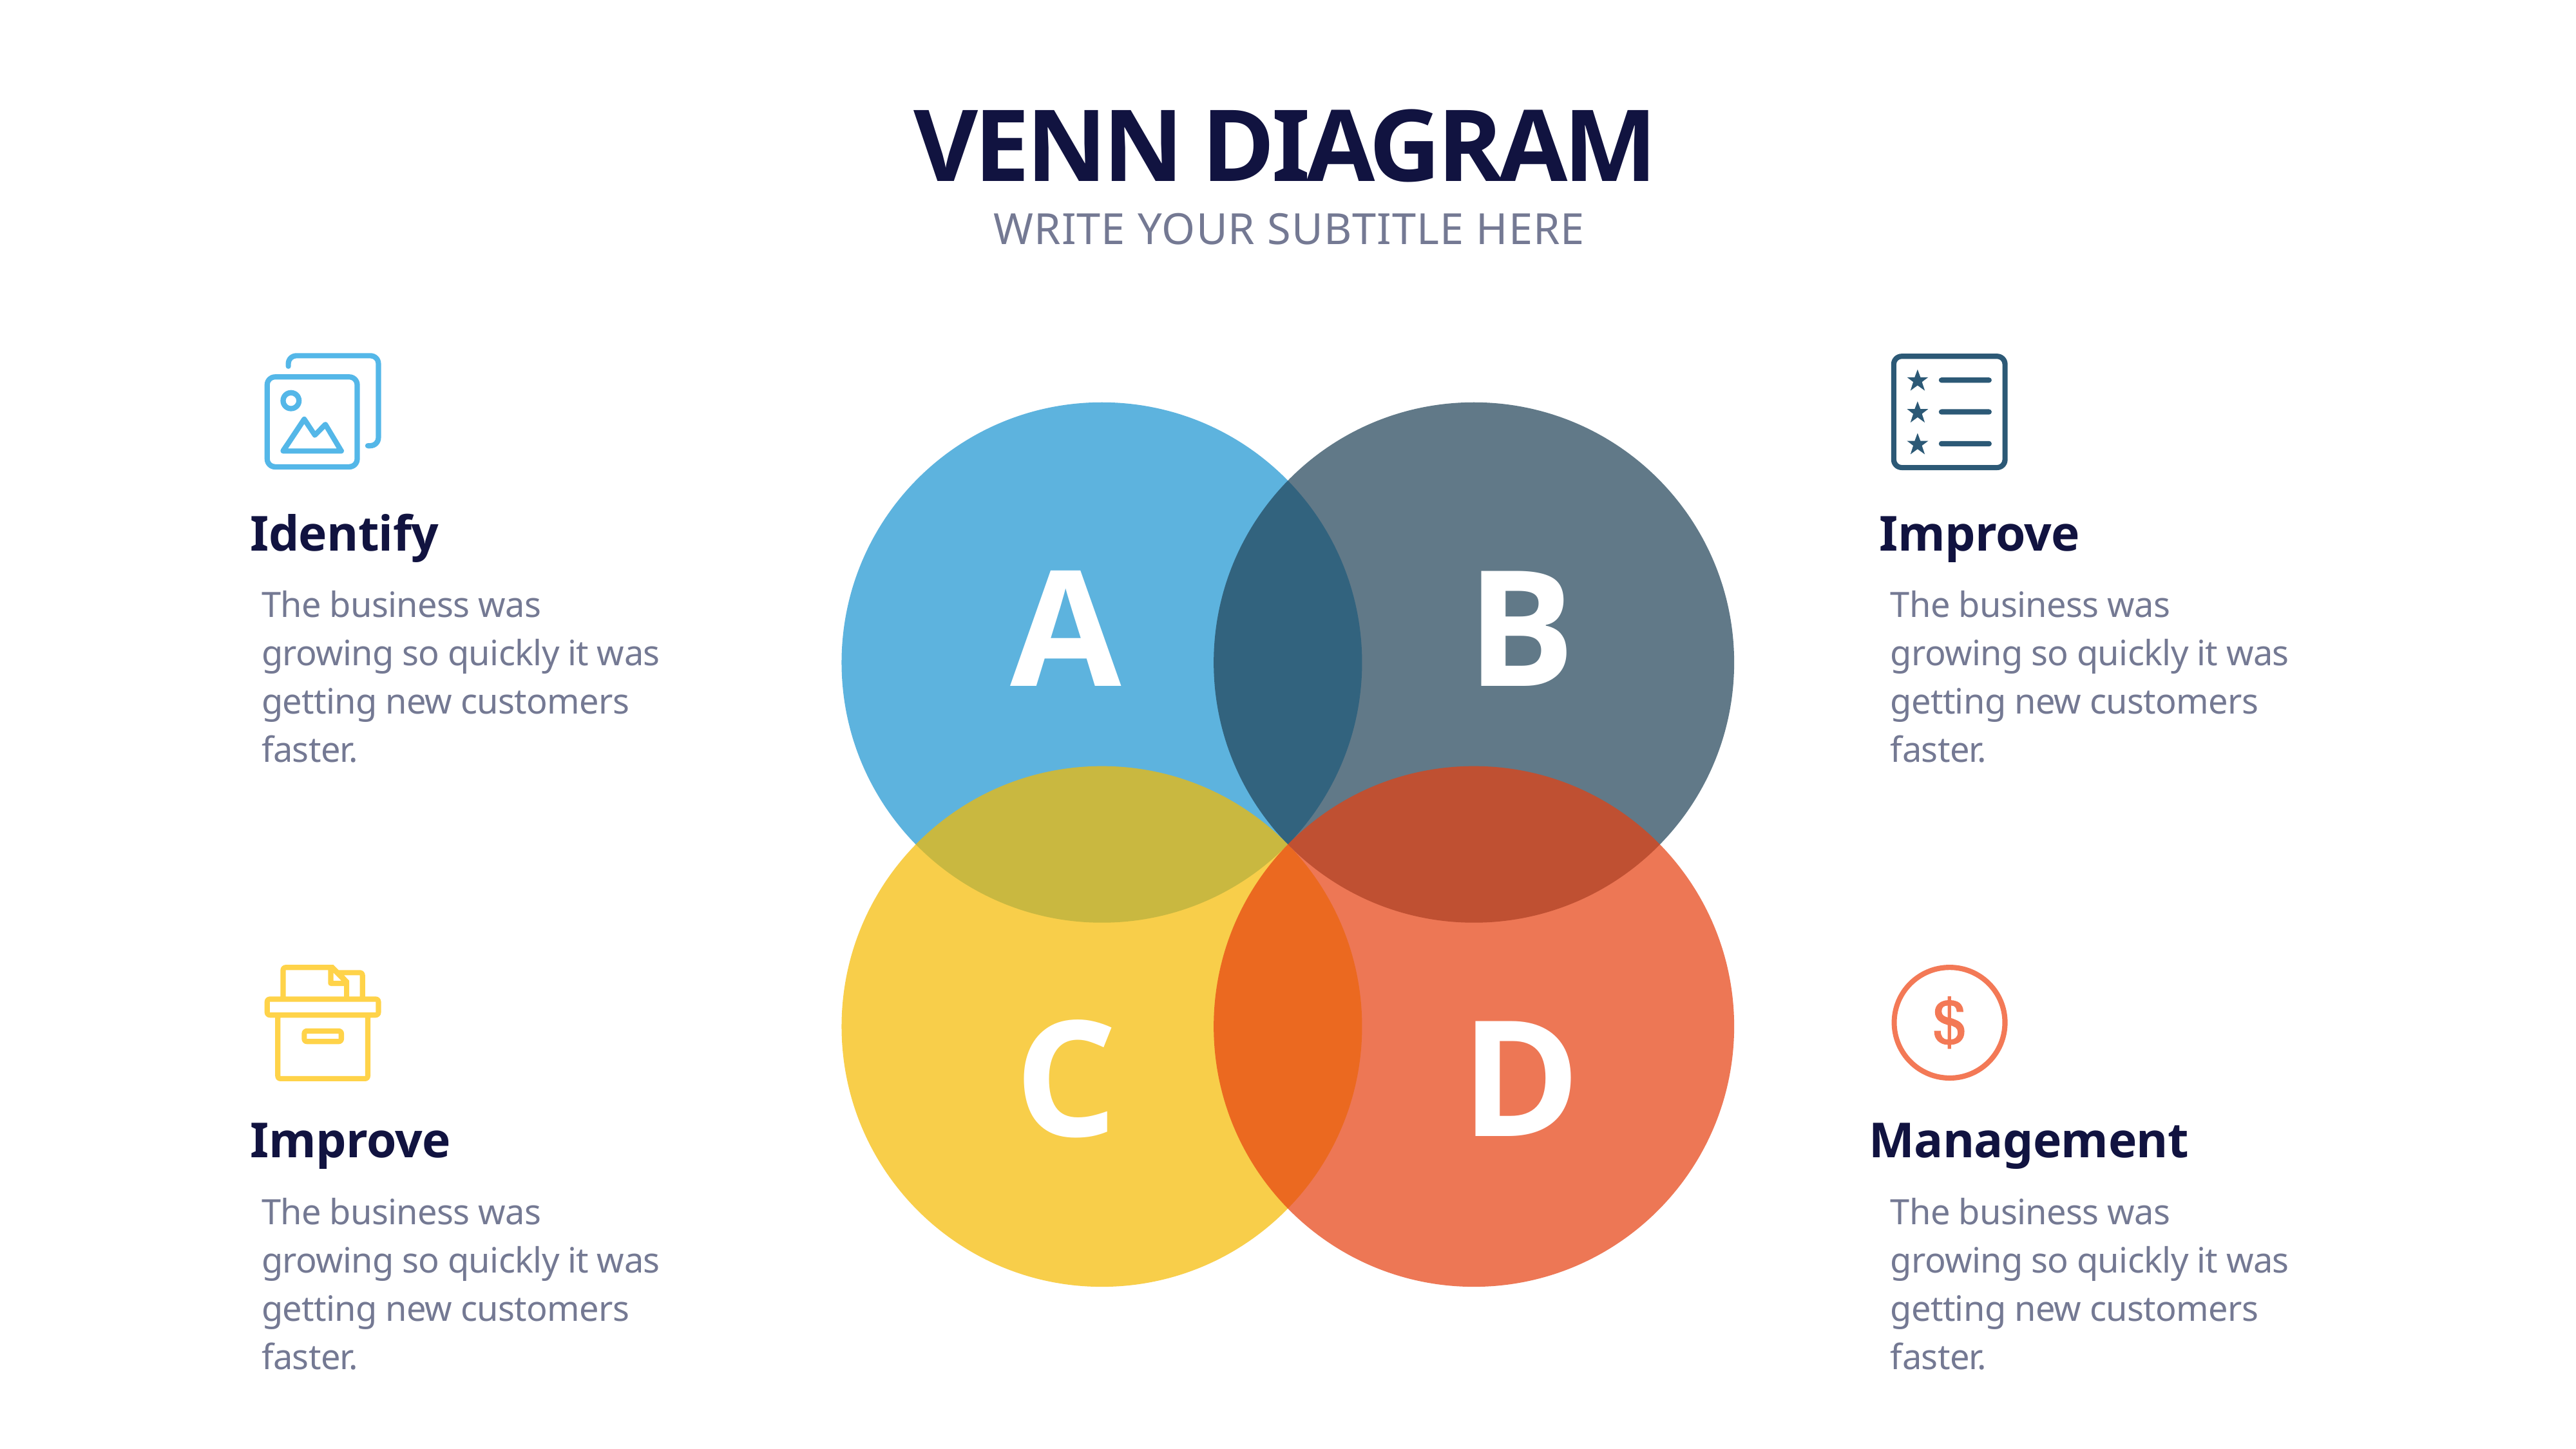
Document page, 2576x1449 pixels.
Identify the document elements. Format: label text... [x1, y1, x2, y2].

text_box C [1005, 970, 1127, 1173]
text_box WRITE YOUR SUBTITLE HERE [984, 196, 1595, 258]
text_box [1891, 354, 2008, 471]
text_box Identify [240, 498, 449, 565]
text_box B [1457, 520, 1585, 723]
text_box Management [1859, 1104, 2199, 1173]
text_box [264, 965, 381, 1081]
text_box [1214, 402, 1735, 844]
text_box A [1001, 520, 1132, 723]
text_box D [1451, 970, 1590, 1173]
text_box [841, 766, 1288, 1287]
text_box [841, 402, 1288, 844]
text_box [1214, 766, 1735, 1287]
text_box The business was growing so quickly it was getting new customers faster. [1881, 571, 2317, 774]
text_box [285, 353, 381, 449]
text_box Improve [1870, 498, 2090, 565]
text_box The business was growing so quickly it was getting new customers faster. [252, 1178, 688, 1381]
text_box The business was growing so quickly it was getting new customers faster. [1881, 1178, 2317, 1381]
text_box VENN DIAGRAM [904, 77, 1667, 206]
text_box Improve [241, 1104, 461, 1173]
text_box [1891, 965, 2008, 1081]
text_box [264, 374, 360, 470]
text_box The business was growing so quickly it was getting new customers faster. [252, 571, 688, 774]
